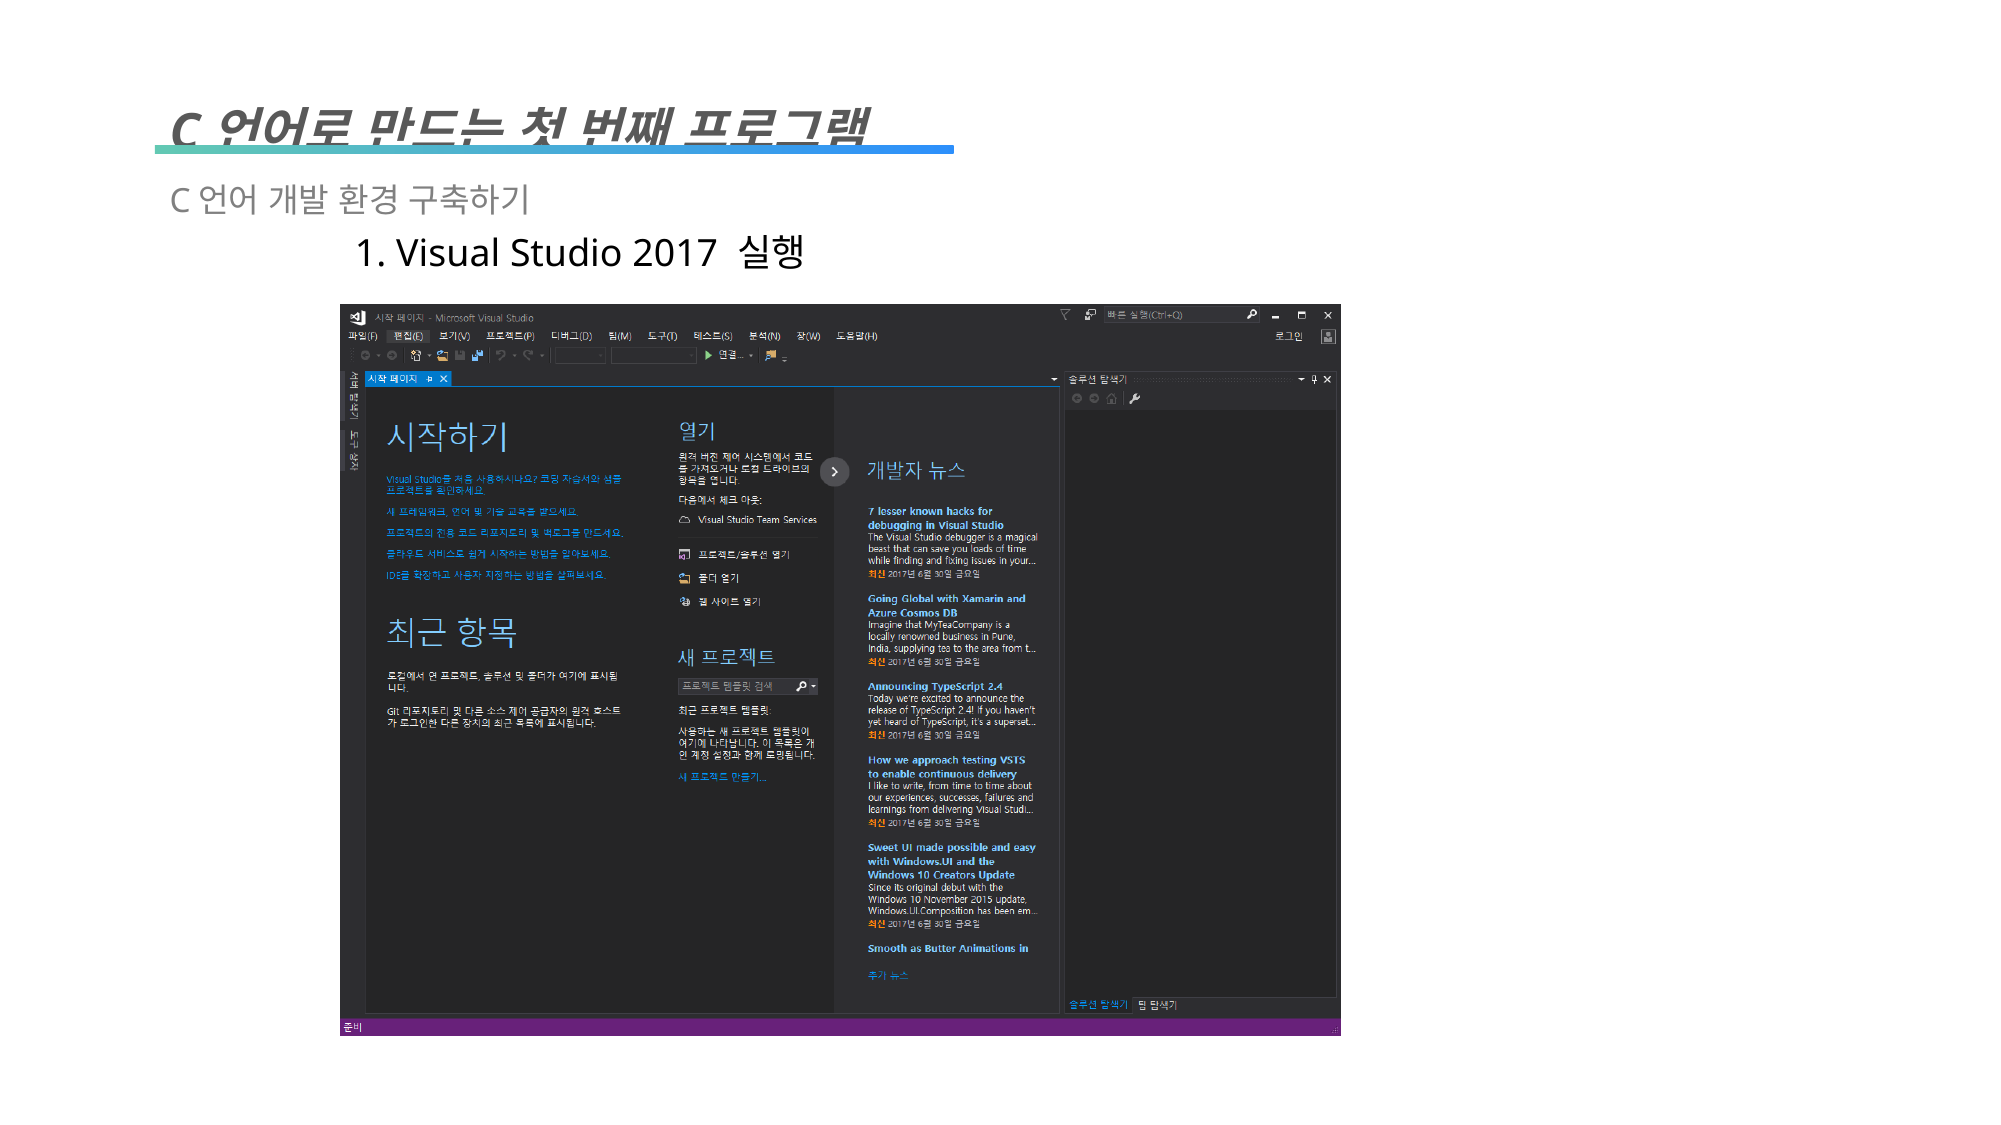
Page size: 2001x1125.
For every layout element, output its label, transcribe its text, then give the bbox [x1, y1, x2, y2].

text_box [154, 145, 954, 154]
text_box C언어로 만드는 첫 번째 프로그램 C언어 개발 환경 구축하기 [154, 62, 1145, 227]
text_box 1. Visual Studio 2017 실행 [340, 221, 822, 281]
picture [340, 304, 1341, 1036]
